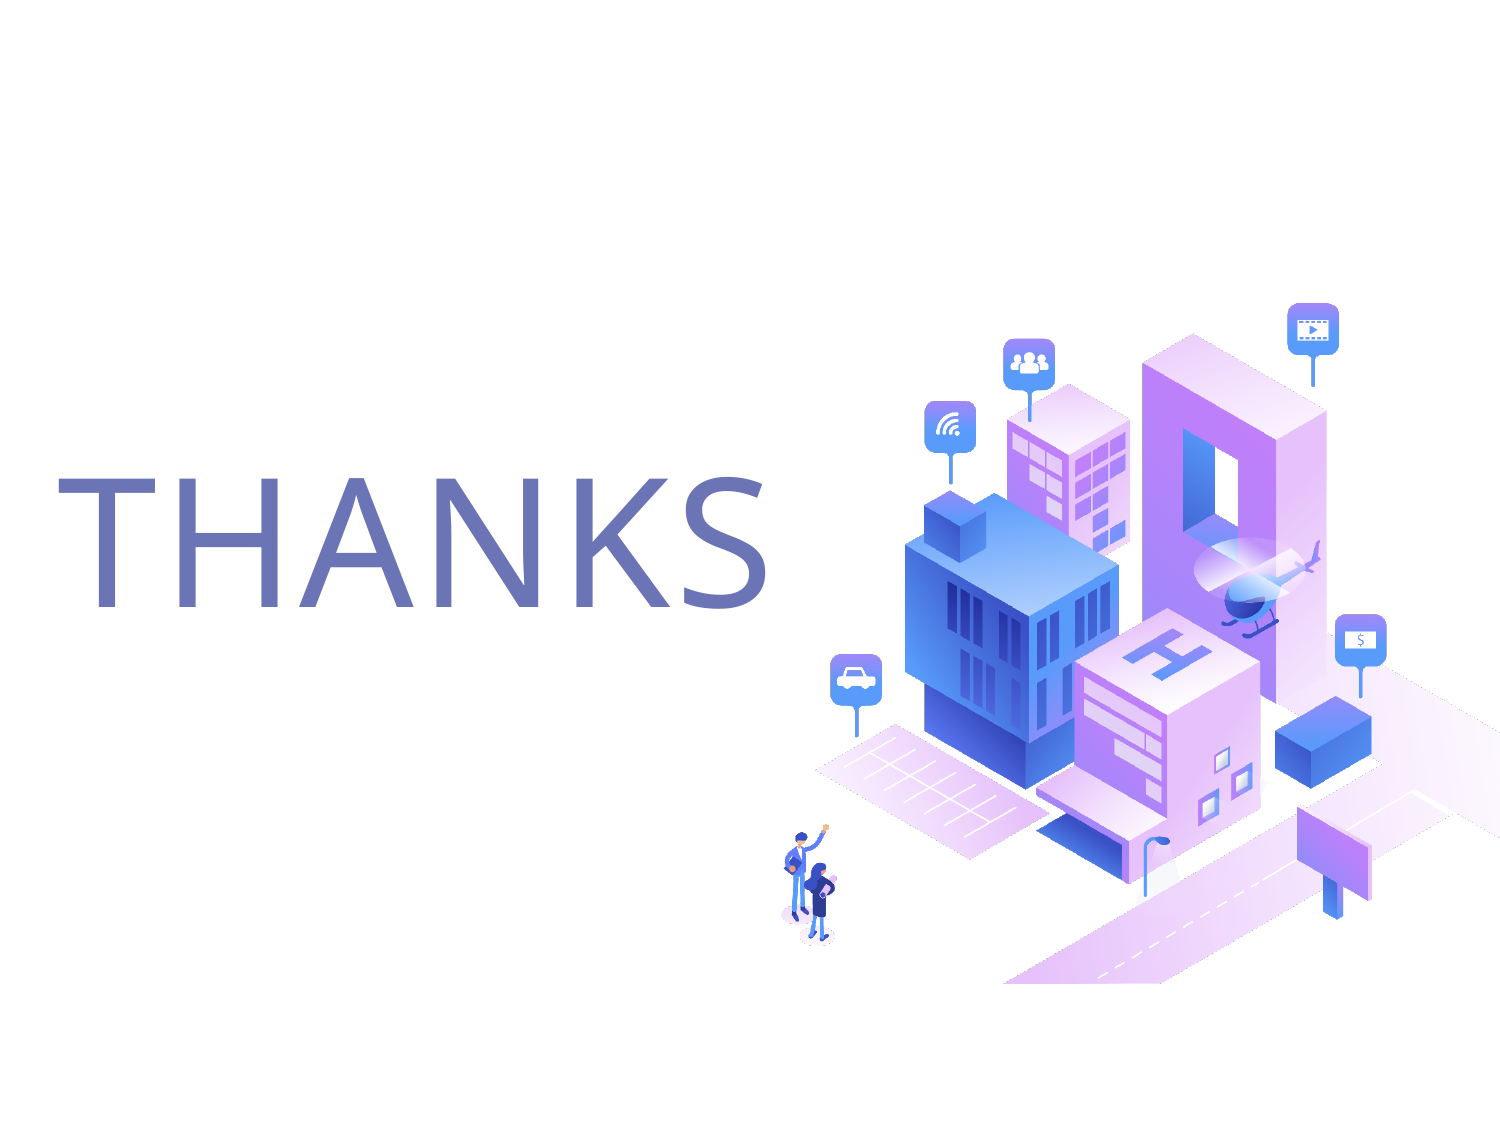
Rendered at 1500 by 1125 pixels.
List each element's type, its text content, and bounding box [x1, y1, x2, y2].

text_box THANKS [42, 420, 780, 651]
picture [780, 303, 1500, 984]
